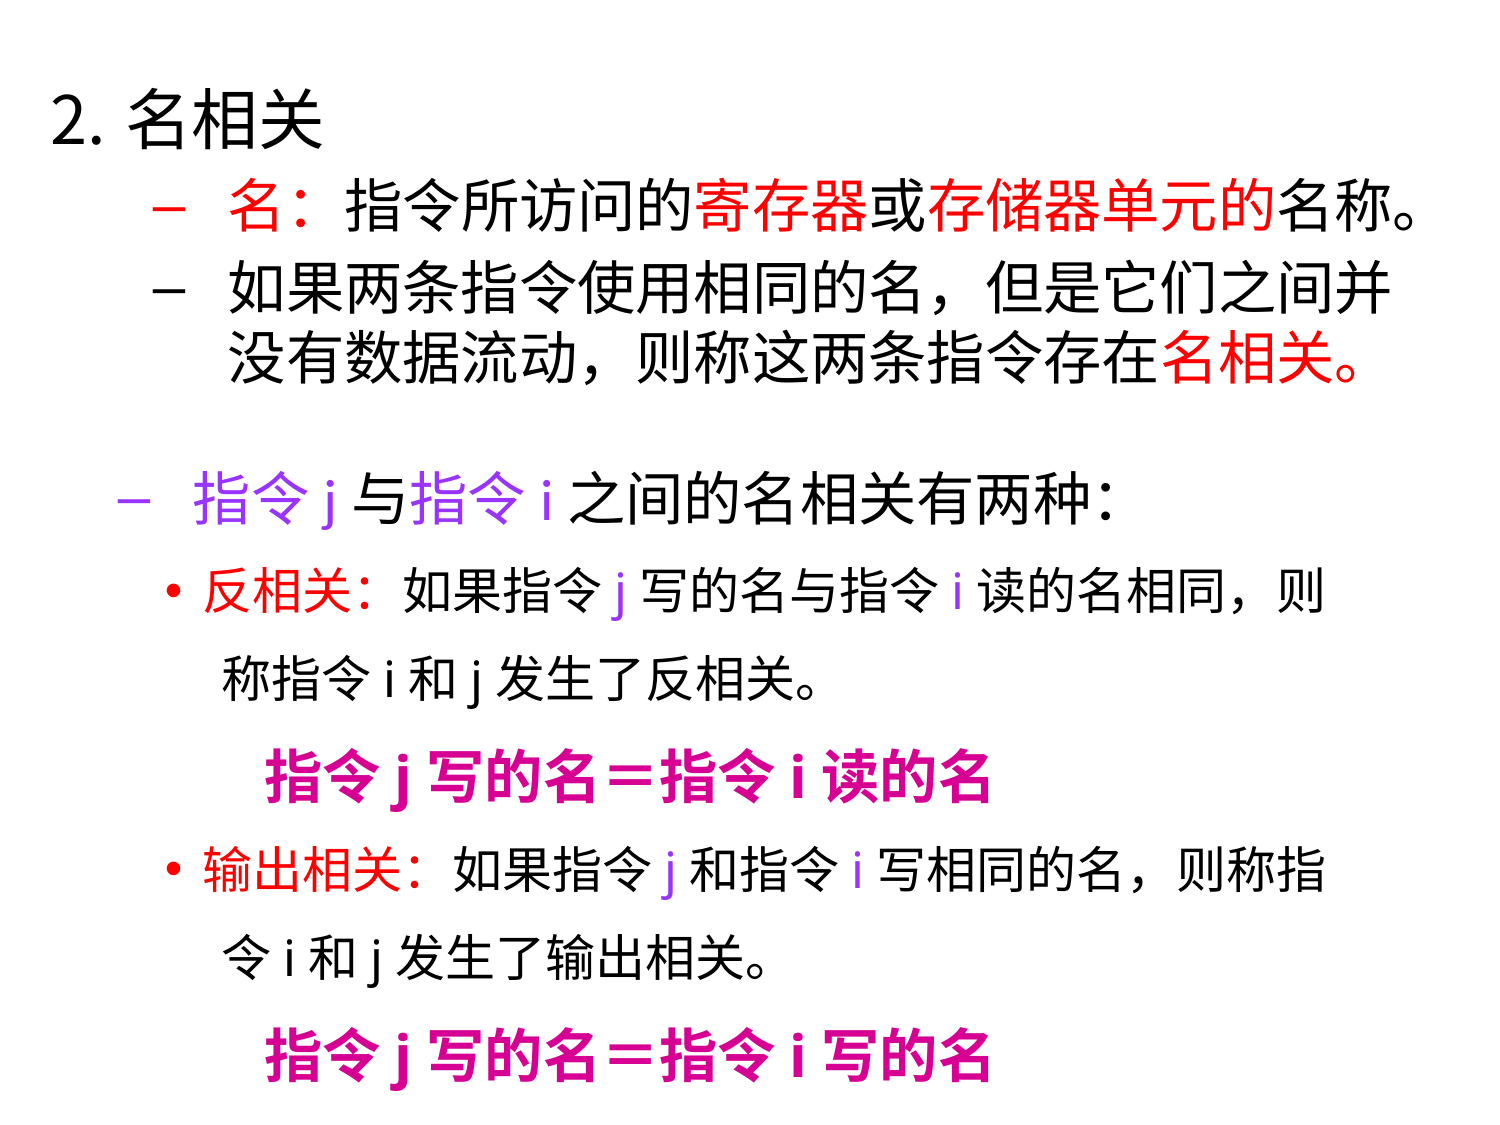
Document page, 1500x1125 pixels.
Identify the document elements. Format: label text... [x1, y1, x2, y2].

text_box 指令j与指令i之间的名相关有两种： 反相关：如果指令j写的名与指令i读的名相同，则 称指令i和j发生了反相关。 指令j写的名＝指令i读的名 输出相关：如果指令j和指令i写相同的名，则称指 令i和j发生了输出相关。 指令j写的名＝指令i写的名 [0, 433, 1383, 1125]
text_box 名相关 名：指令所访问的寄存器或存储器单元的名称。 如果两条指令使用相同的名，但是它们之间并没有数据流动，则称这两条指令存在名相关。 [35, 70, 1442, 883]
